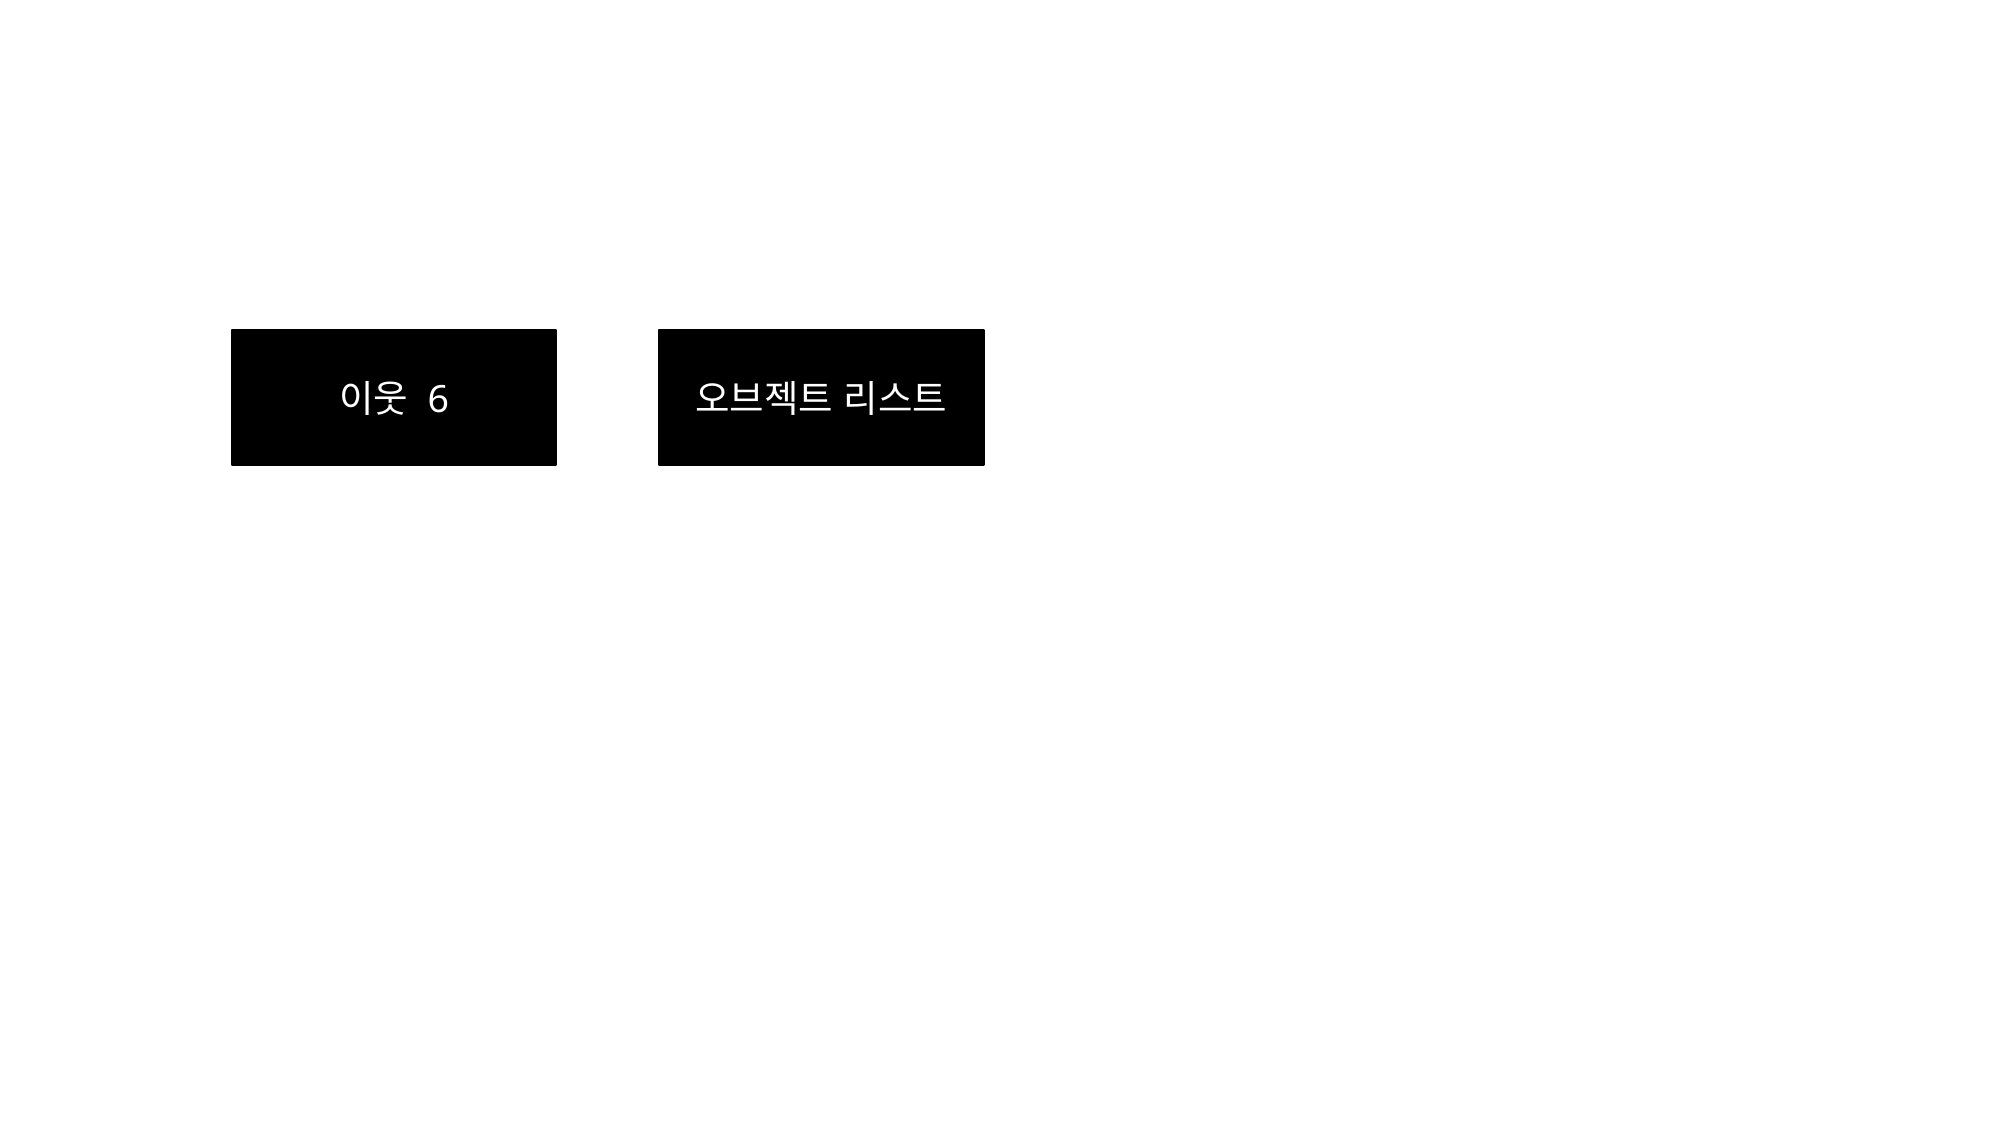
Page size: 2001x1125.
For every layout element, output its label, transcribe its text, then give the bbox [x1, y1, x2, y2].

text_box 이웃 6 [231, 329, 557, 466]
text_box 오브젝트 리스트 [658, 329, 985, 466]
